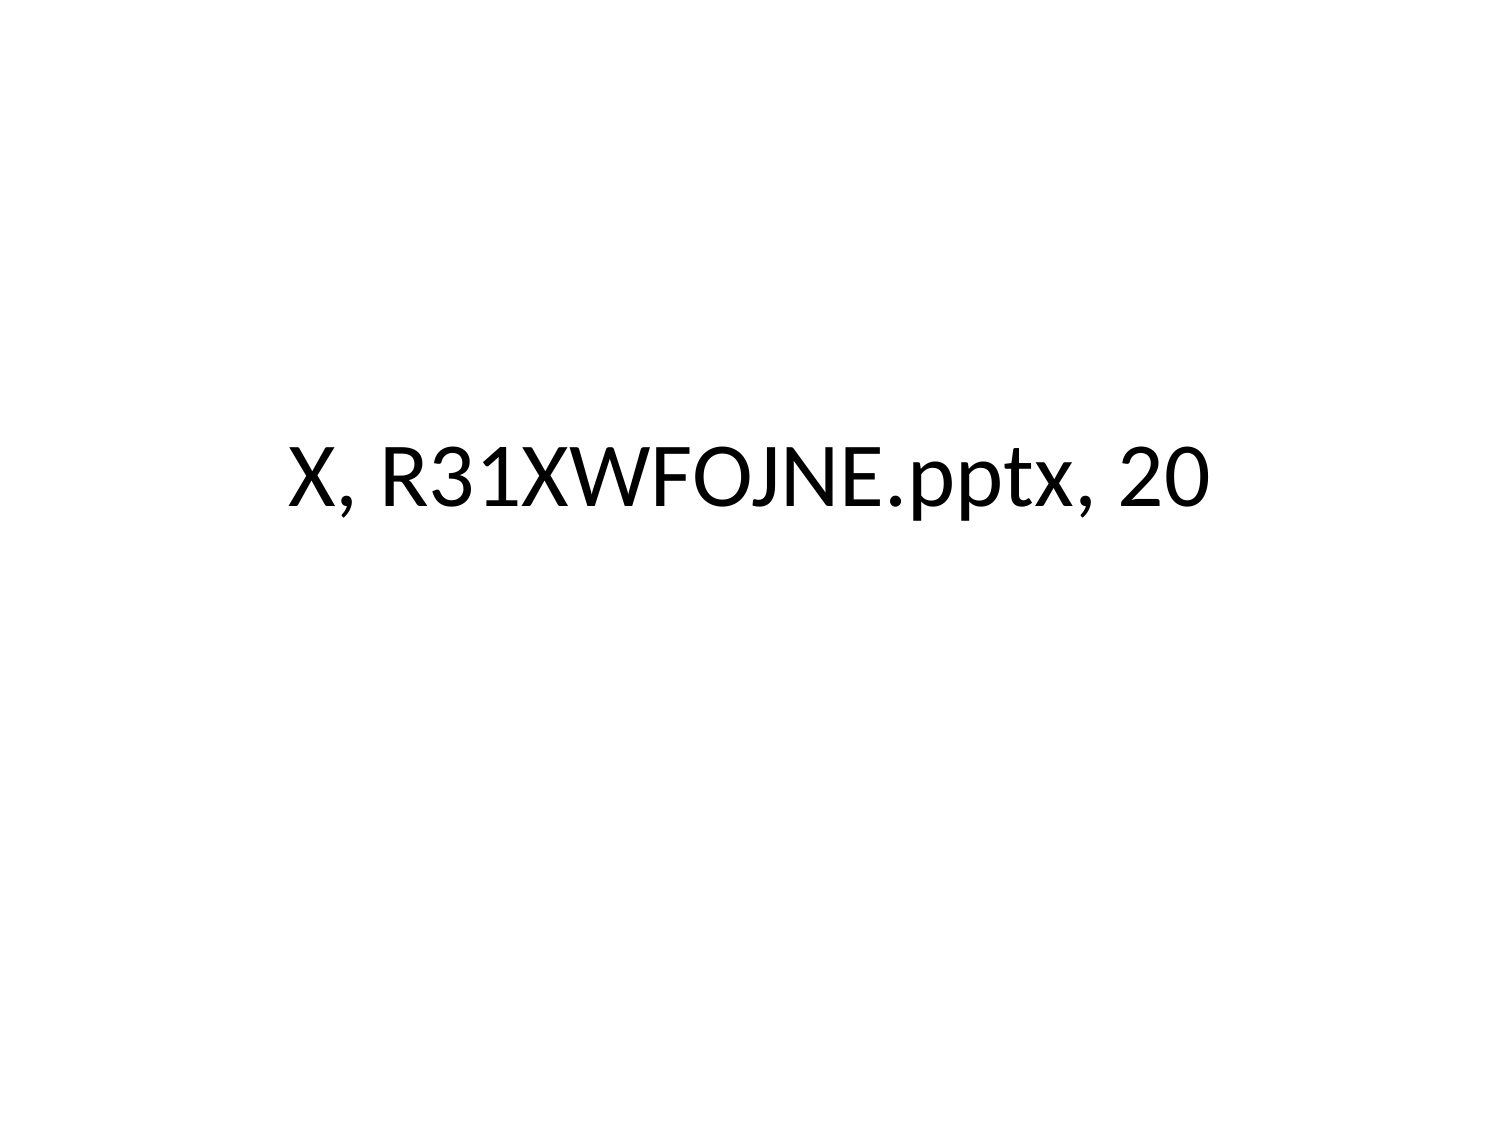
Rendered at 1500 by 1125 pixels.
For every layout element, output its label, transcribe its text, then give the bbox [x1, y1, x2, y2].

title X, R31XWFOJNE.pptx, 20 [112, 349, 1388, 591]
